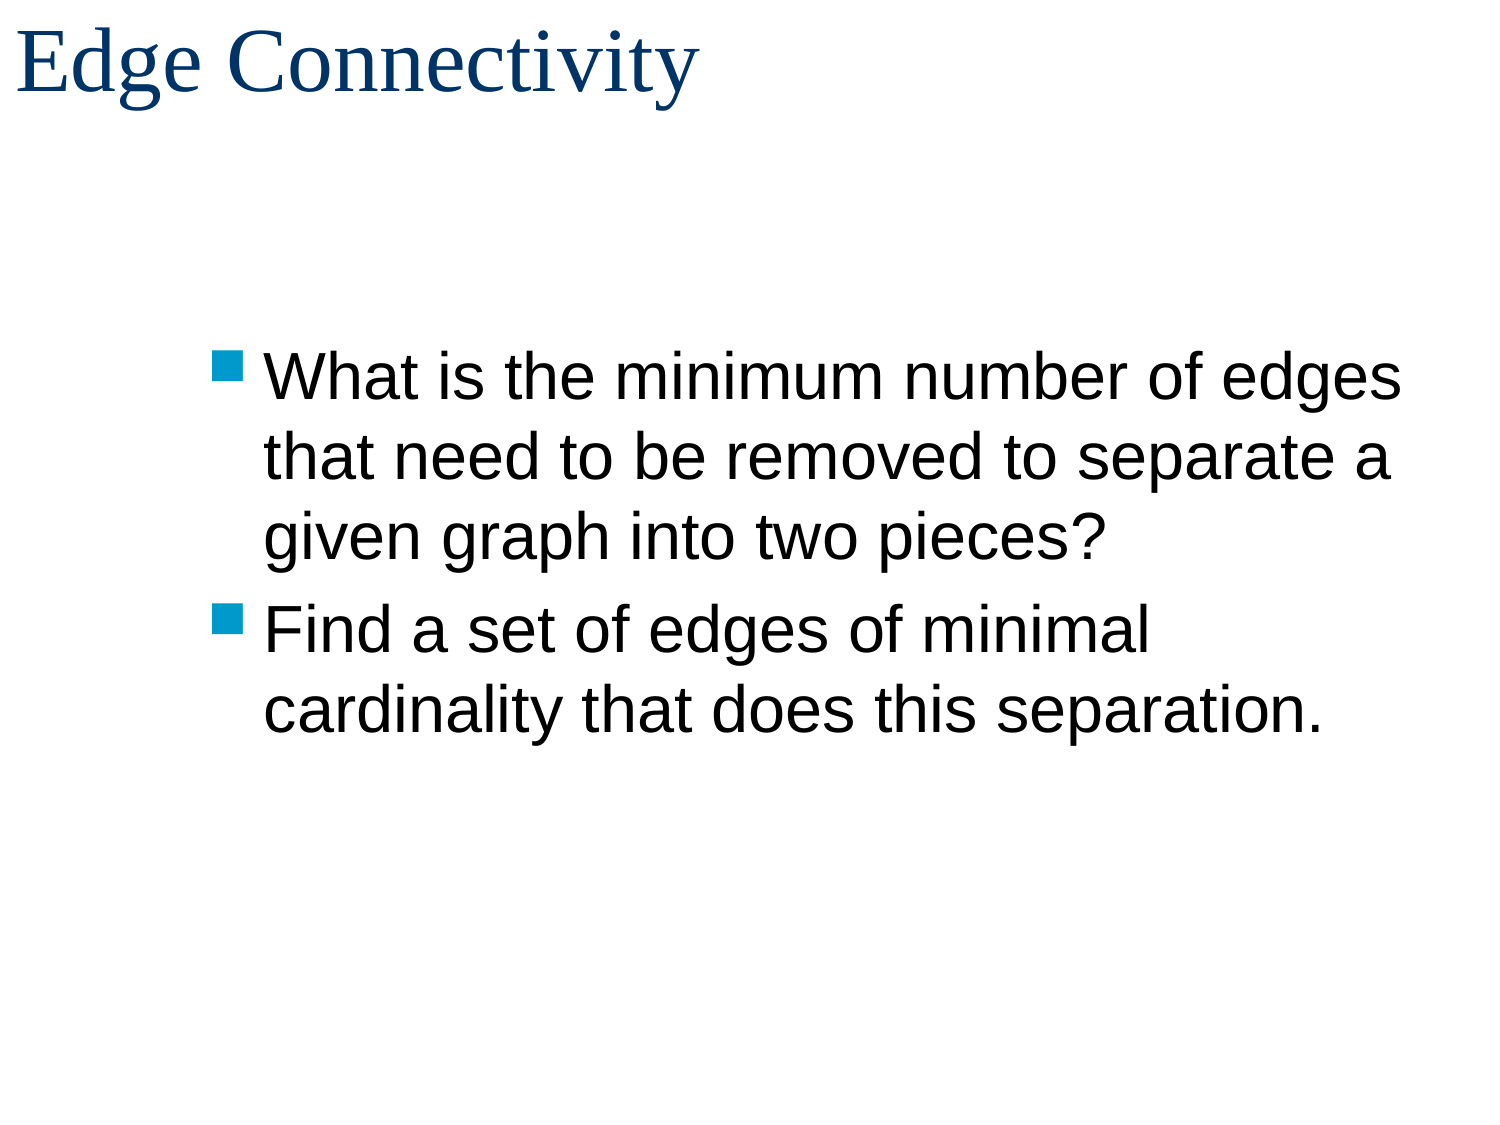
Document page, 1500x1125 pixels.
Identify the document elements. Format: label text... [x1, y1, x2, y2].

list What is the minimum number of edges that need to be removed to separate a given graph into two pieces? Find a set of edges of minimal cardinality that does this separation. [192, 324, 1468, 1001]
title Edge Connectivity [0, 0, 1500, 111]
